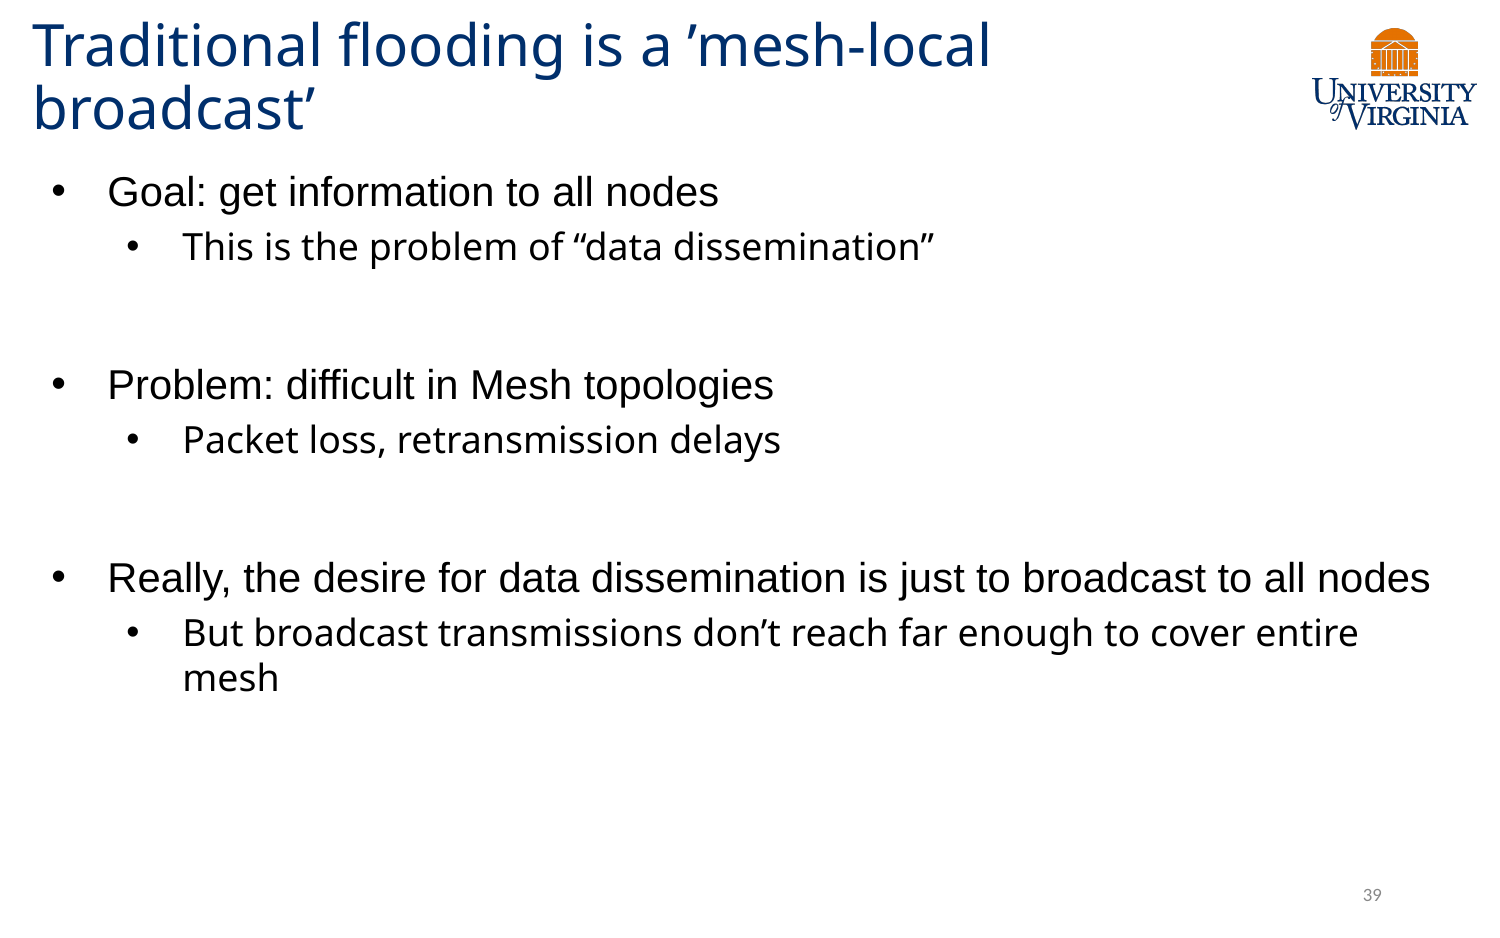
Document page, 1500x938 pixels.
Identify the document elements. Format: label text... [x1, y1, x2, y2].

slide_number 39 [1059, 868, 1397, 919]
picture [1312, 28, 1477, 130]
list Goal: get information to all nodes This is the problem of “data dissemination” Problem: difficult in Mesh topologies Packet loss, retransmission delays Really, the desire for data dissemination is just to broadcast to all nodes But broadcast transmissions don’t reach far enough to cover entire mesh [17, 157, 1483, 845]
title Traditional flooding is a ’mesh-local broadcast’ [17, 14, 1297, 145]
